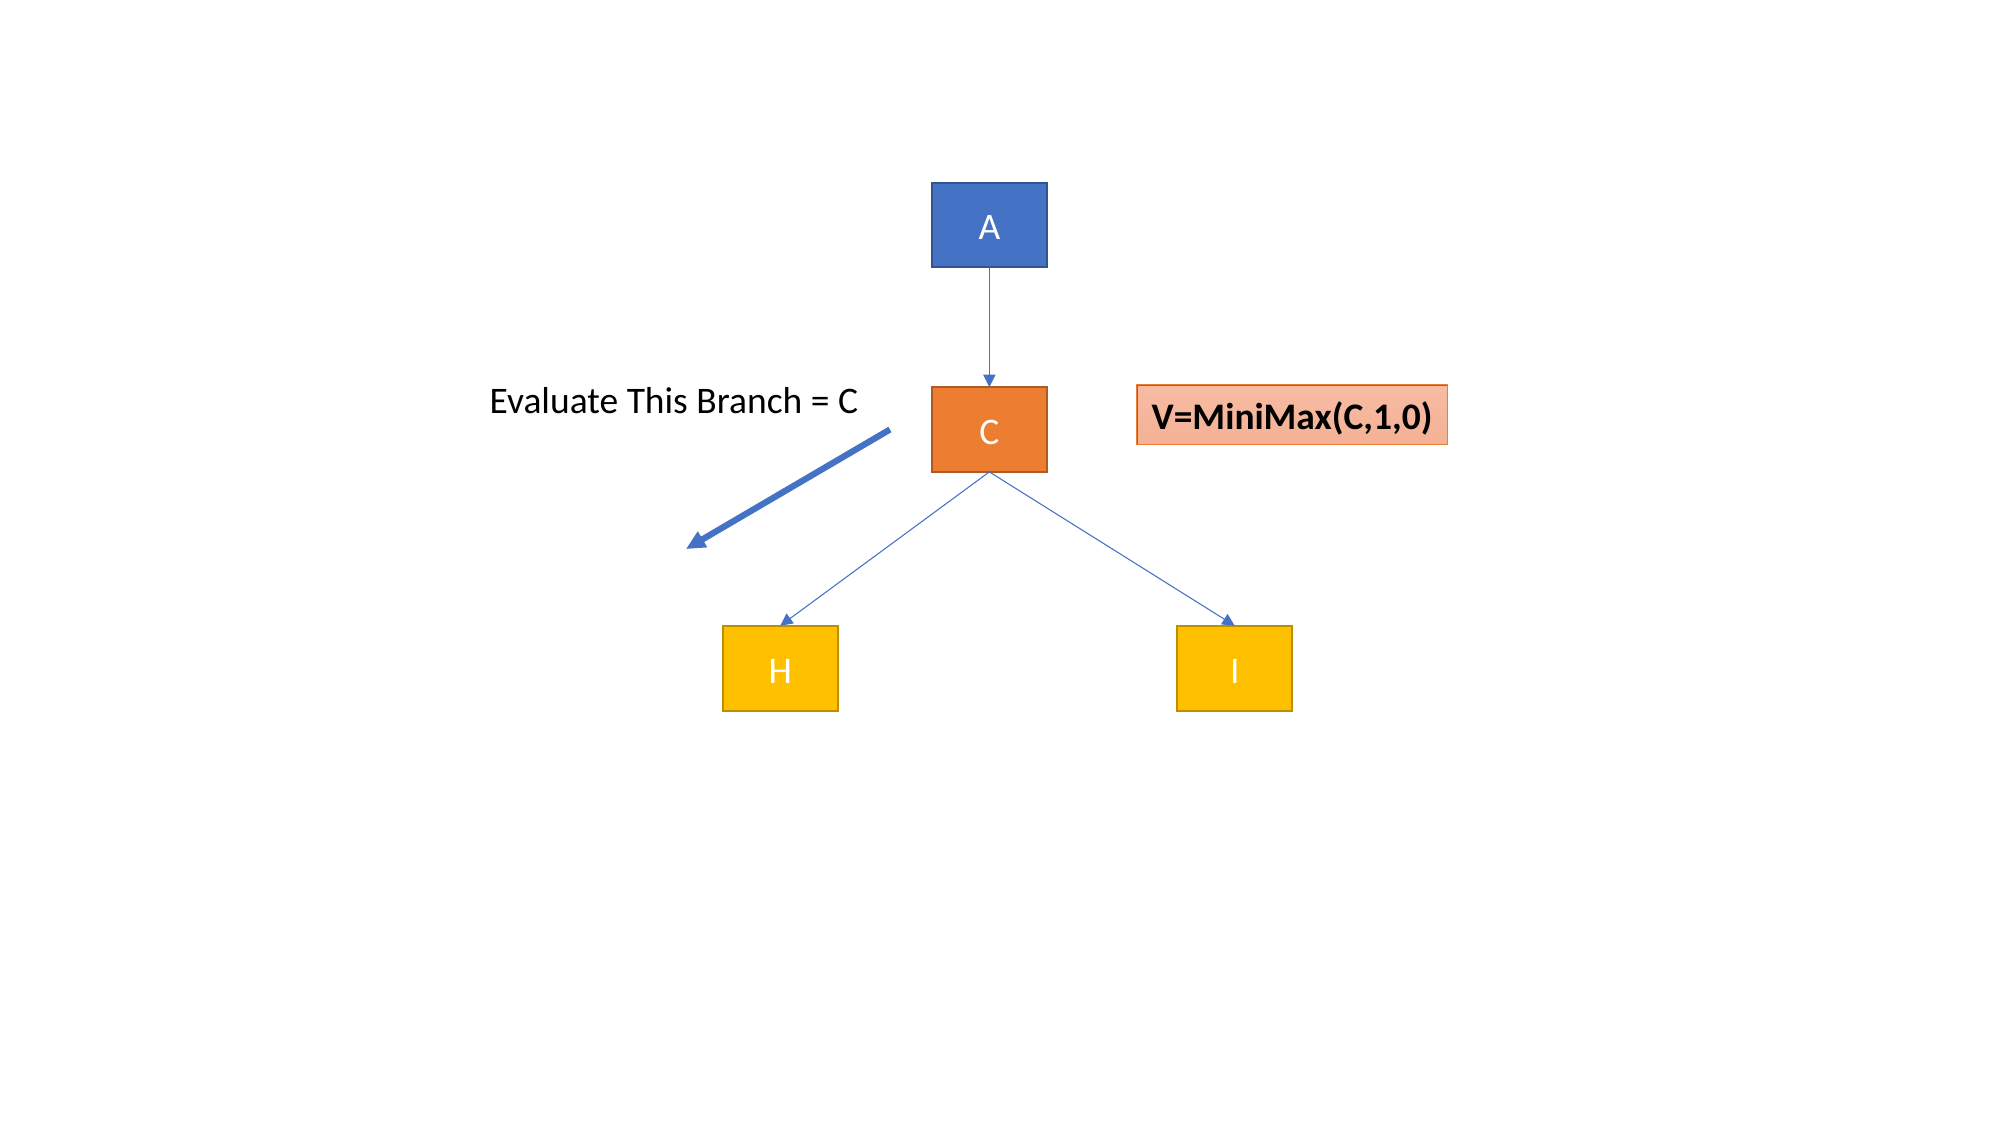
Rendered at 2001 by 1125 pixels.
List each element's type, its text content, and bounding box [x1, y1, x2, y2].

text_box I [1176, 625, 1293, 712]
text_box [989, 471, 1235, 626]
text_box H [722, 625, 839, 712]
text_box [686, 429, 890, 549]
text_box Evaluate This Branch = C [474, 368, 882, 429]
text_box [780, 471, 989, 626]
text_box A [931, 182, 1048, 268]
text_box V=MiniMax(C,1,0) [1136, 384, 1448, 445]
text_box C [931, 386, 1048, 471]
